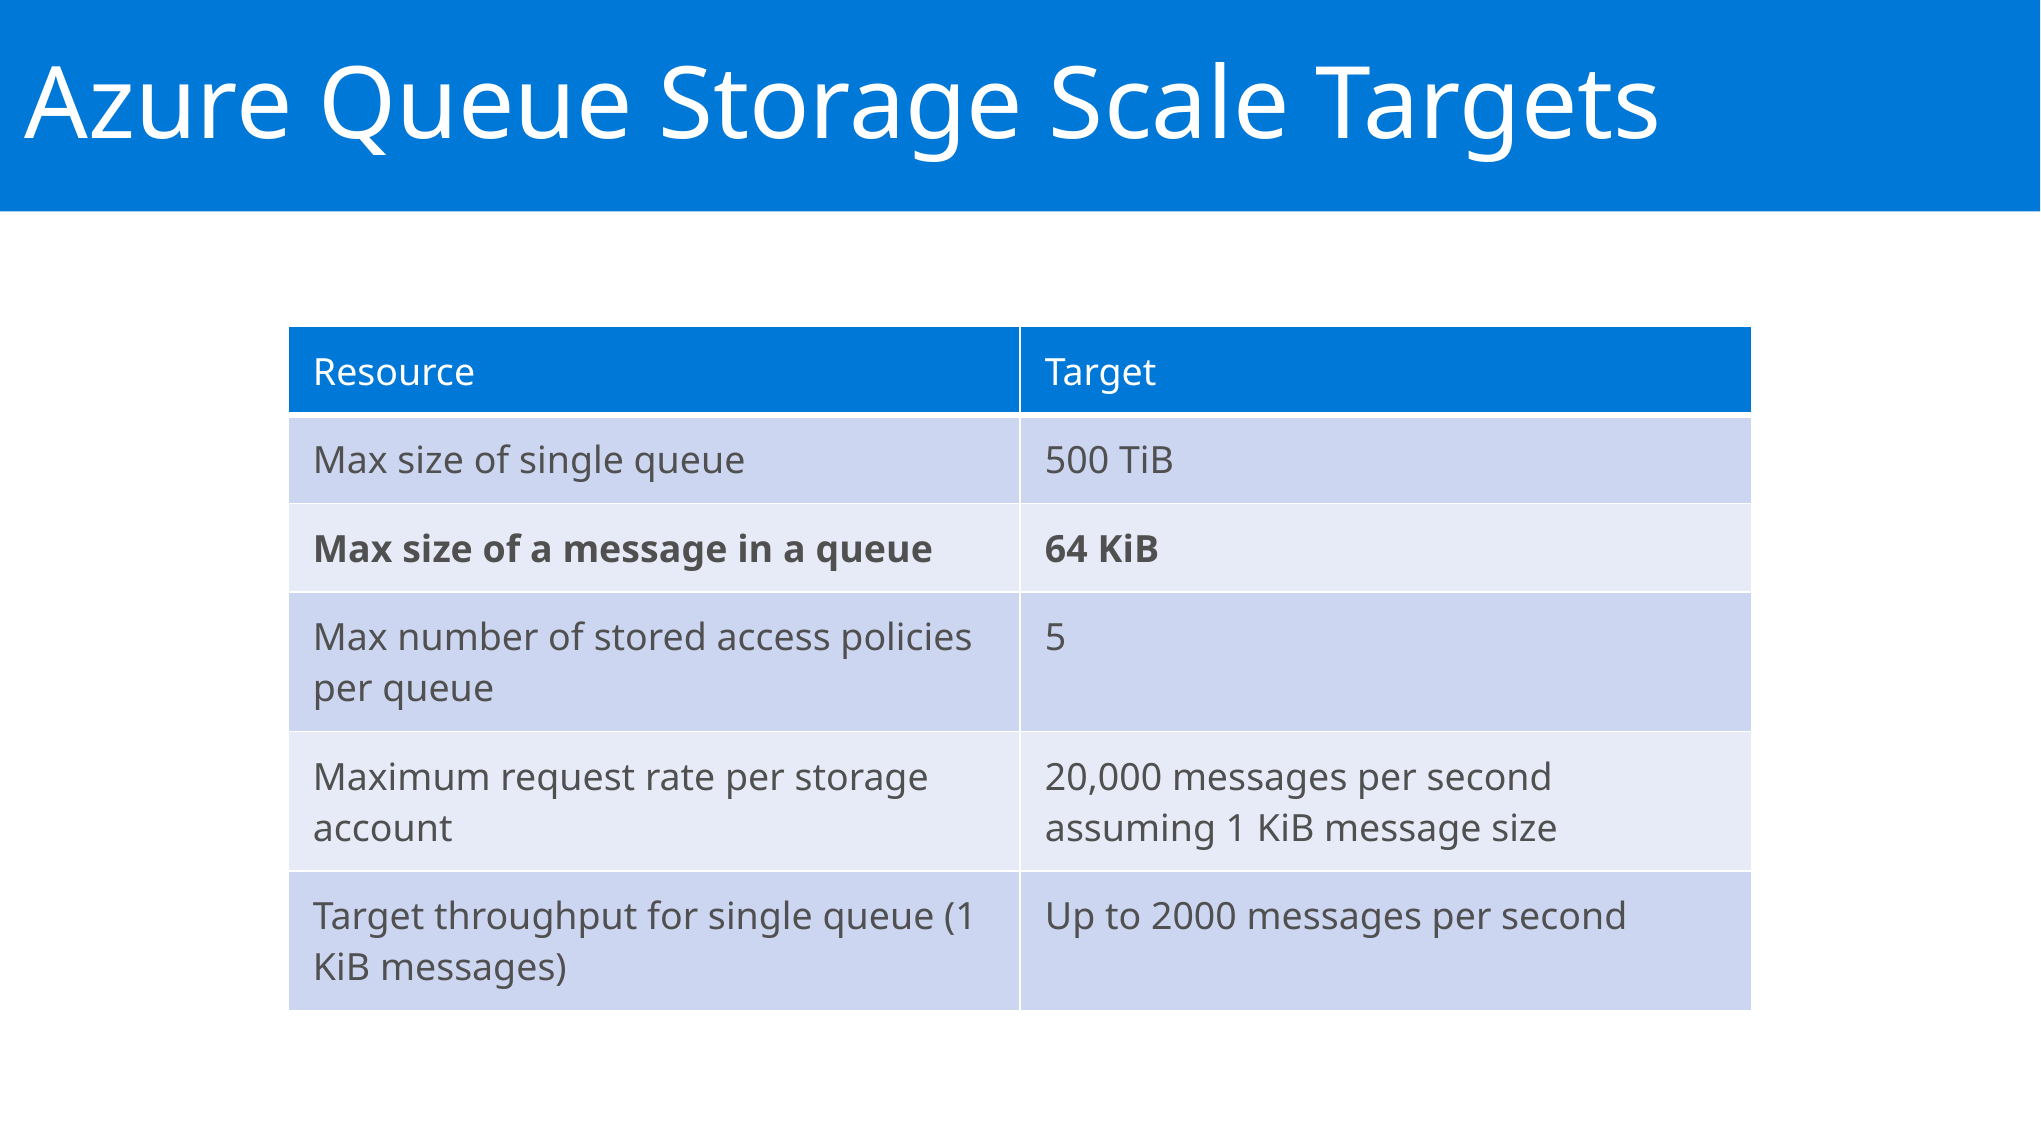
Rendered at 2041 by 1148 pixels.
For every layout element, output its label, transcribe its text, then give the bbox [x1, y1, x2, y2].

table_cell 500 TiB [1021, 418, 1751, 503]
table_cell Max size of a message in a queue [289, 504, 1019, 591]
text_box Azure Queue Storage Scale Targets [0, 0, 2041, 212]
table_cell Up to 2000 messages per second [1021, 872, 1751, 1010]
table_cell 5 [1021, 593, 1751, 731]
table_cell Target throughput for single queue (1 KiB messages) [289, 872, 1019, 1010]
table_header Resource [289, 327, 1019, 412]
table_cell Max size of single queue [289, 418, 1019, 503]
table_cell 20,000 messages per second assuming 1 KiB message size [1021, 732, 1751, 870]
table_cell Max number of stored access policies per queue [289, 593, 1019, 731]
table_cell 64 KiB [1021, 504, 1751, 591]
table_header Target [1021, 327, 1751, 412]
table_cell Maximum request rate per storage account [289, 732, 1019, 870]
